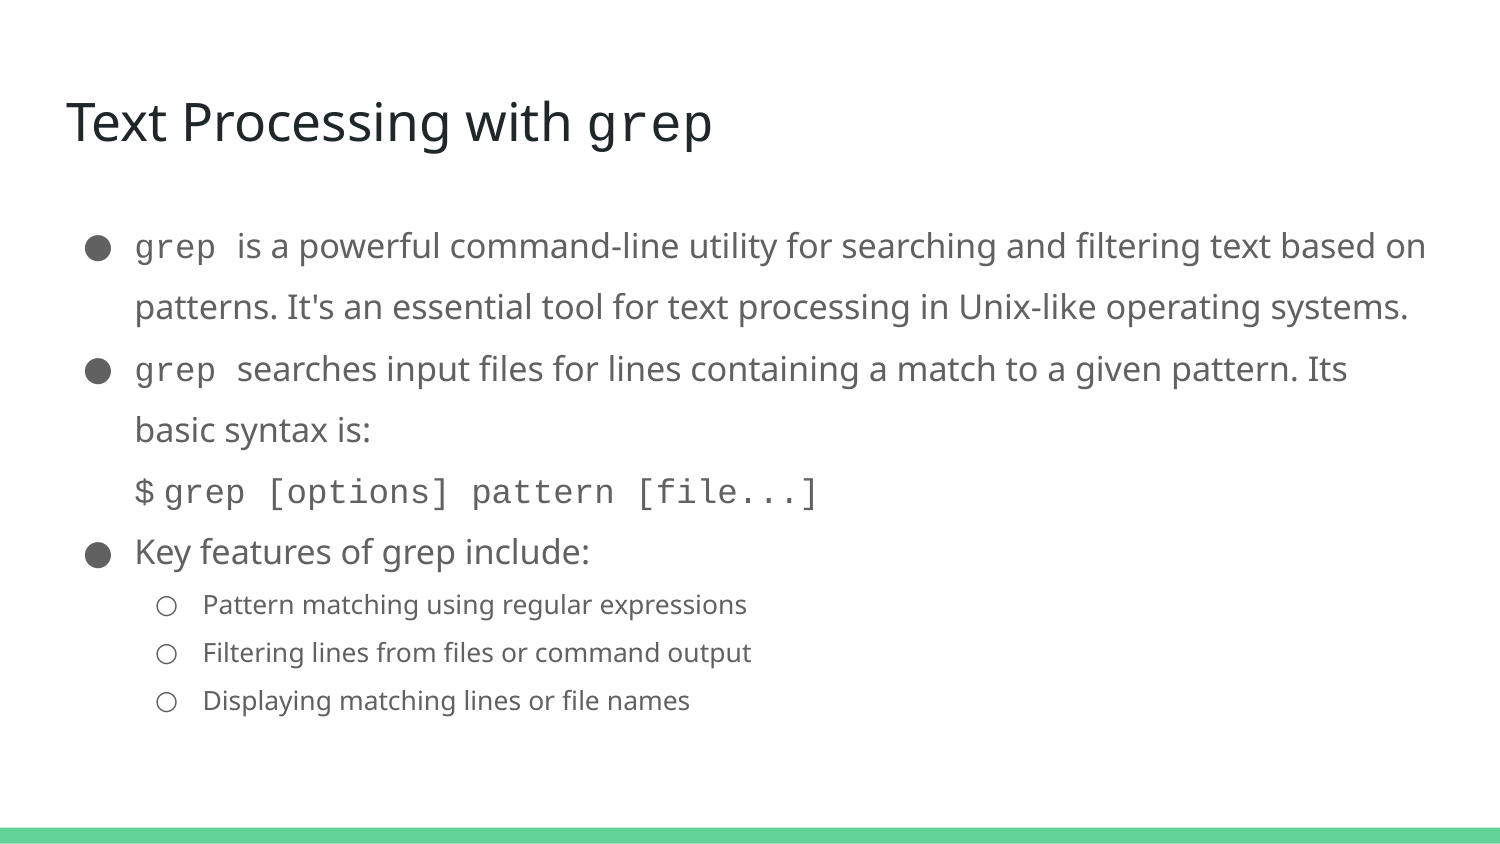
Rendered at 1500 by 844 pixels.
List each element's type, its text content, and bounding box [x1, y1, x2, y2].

title Text Processing with grep [51, 72, 1449, 167]
list grep is a powerful command-line utility for searching and filtering text based on patterns. It's an essential tool for text processing in Unix-like operating systems. grep searches input files for lines containing a match to a given pattern. Its basic syntax is: $ grep [options] pattern [file...] Key features of grep include: Pattern matching using regular expressions Filtering lines from files or command output Displaying matching lines or file names [51, 189, 1449, 777]
